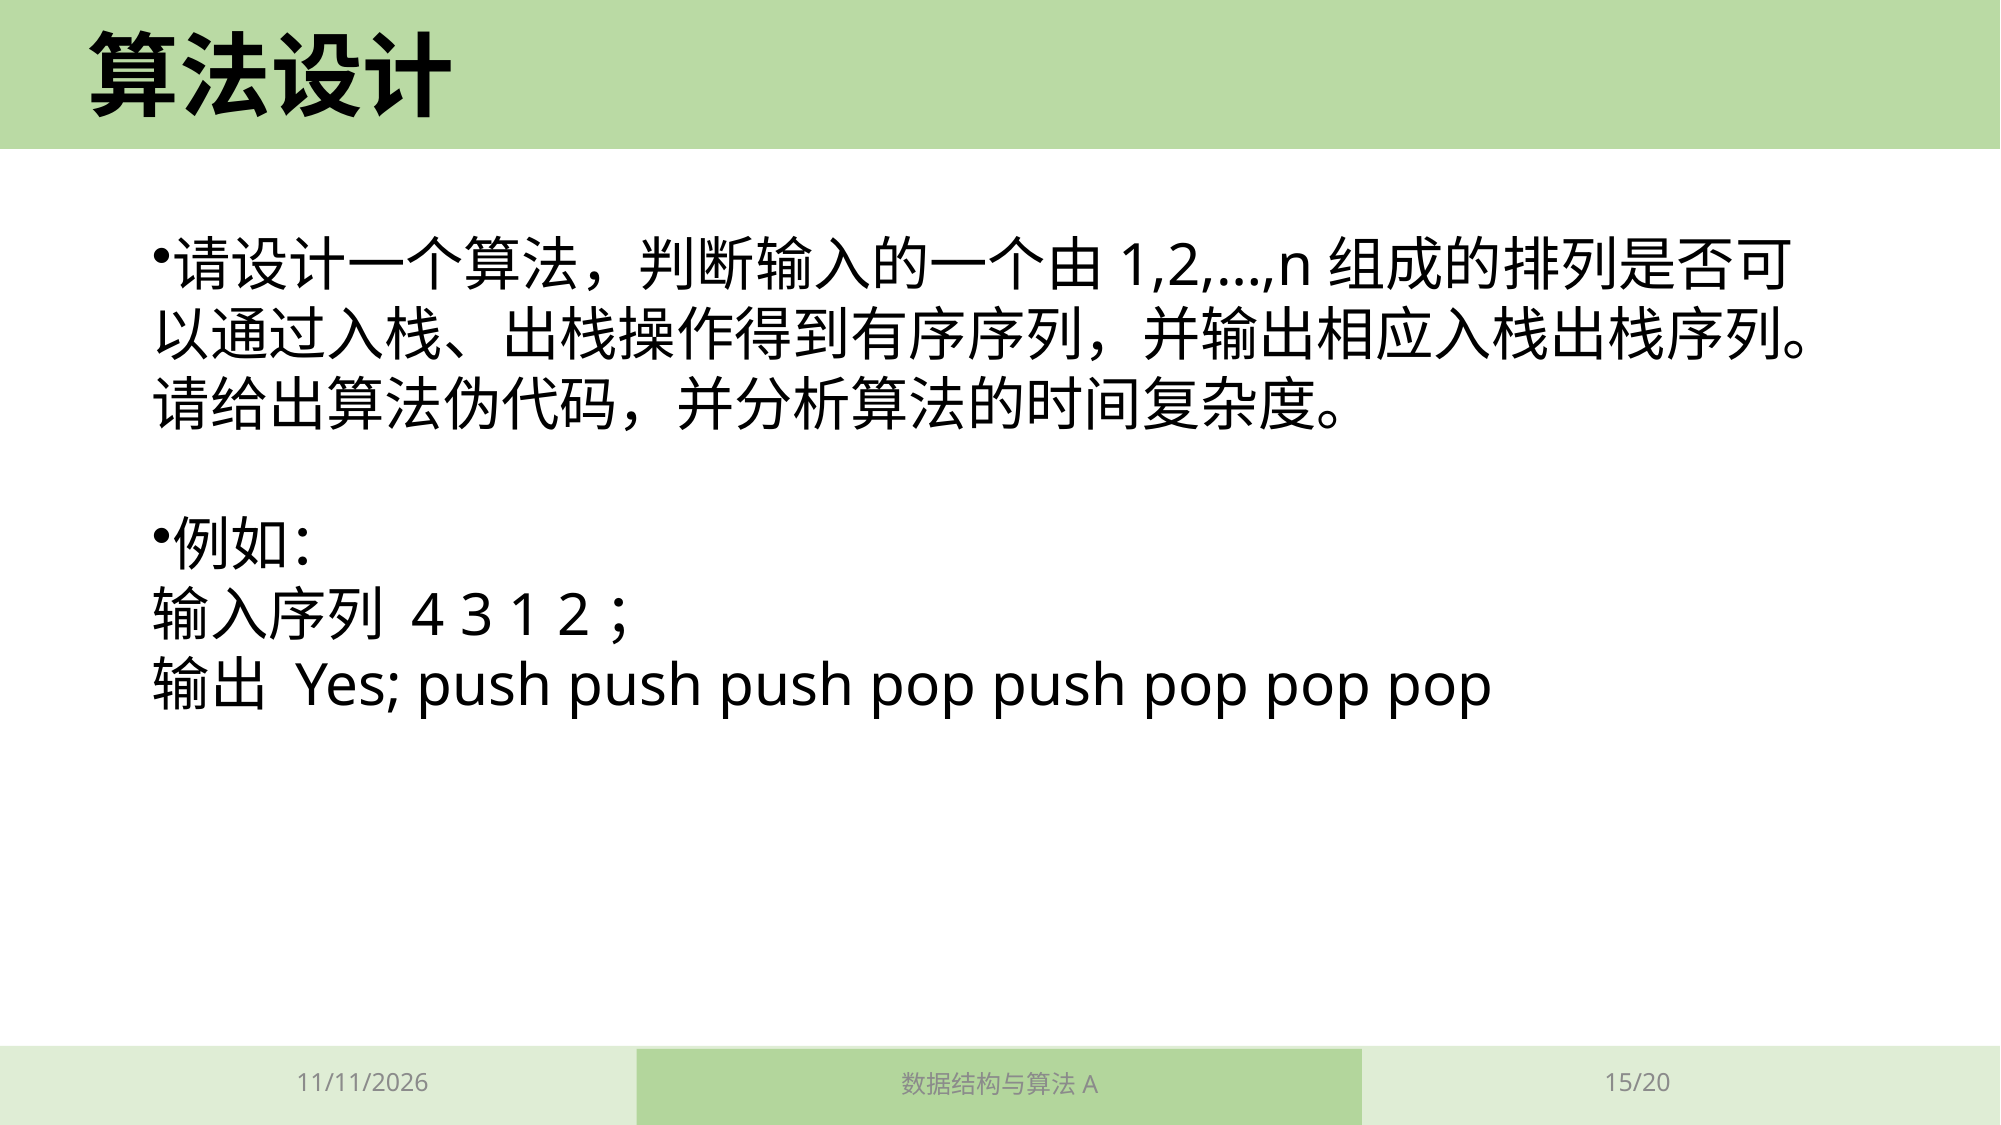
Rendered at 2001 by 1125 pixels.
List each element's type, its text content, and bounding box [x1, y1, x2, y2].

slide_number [137, 1053, 588, 1114]
list 请设计一个算法，判断输入的一个由1,2,…,n组成的排列是否可以通过入栈、出栈操作得到有序序列，并输出相应入栈出栈序列。请给出算法伪代码，并分析算法的时间复杂度。 例如： 输入序列 4 3 1 2； 输出 Yes; push push push pop push pop pop pop [136, 219, 1862, 934]
title 算法设计 [72, 18, 1638, 142]
footer 数据结构与算法A [662, 1053, 1338, 1114]
slide_number 15/20 [1412, 1053, 1863, 1114]
